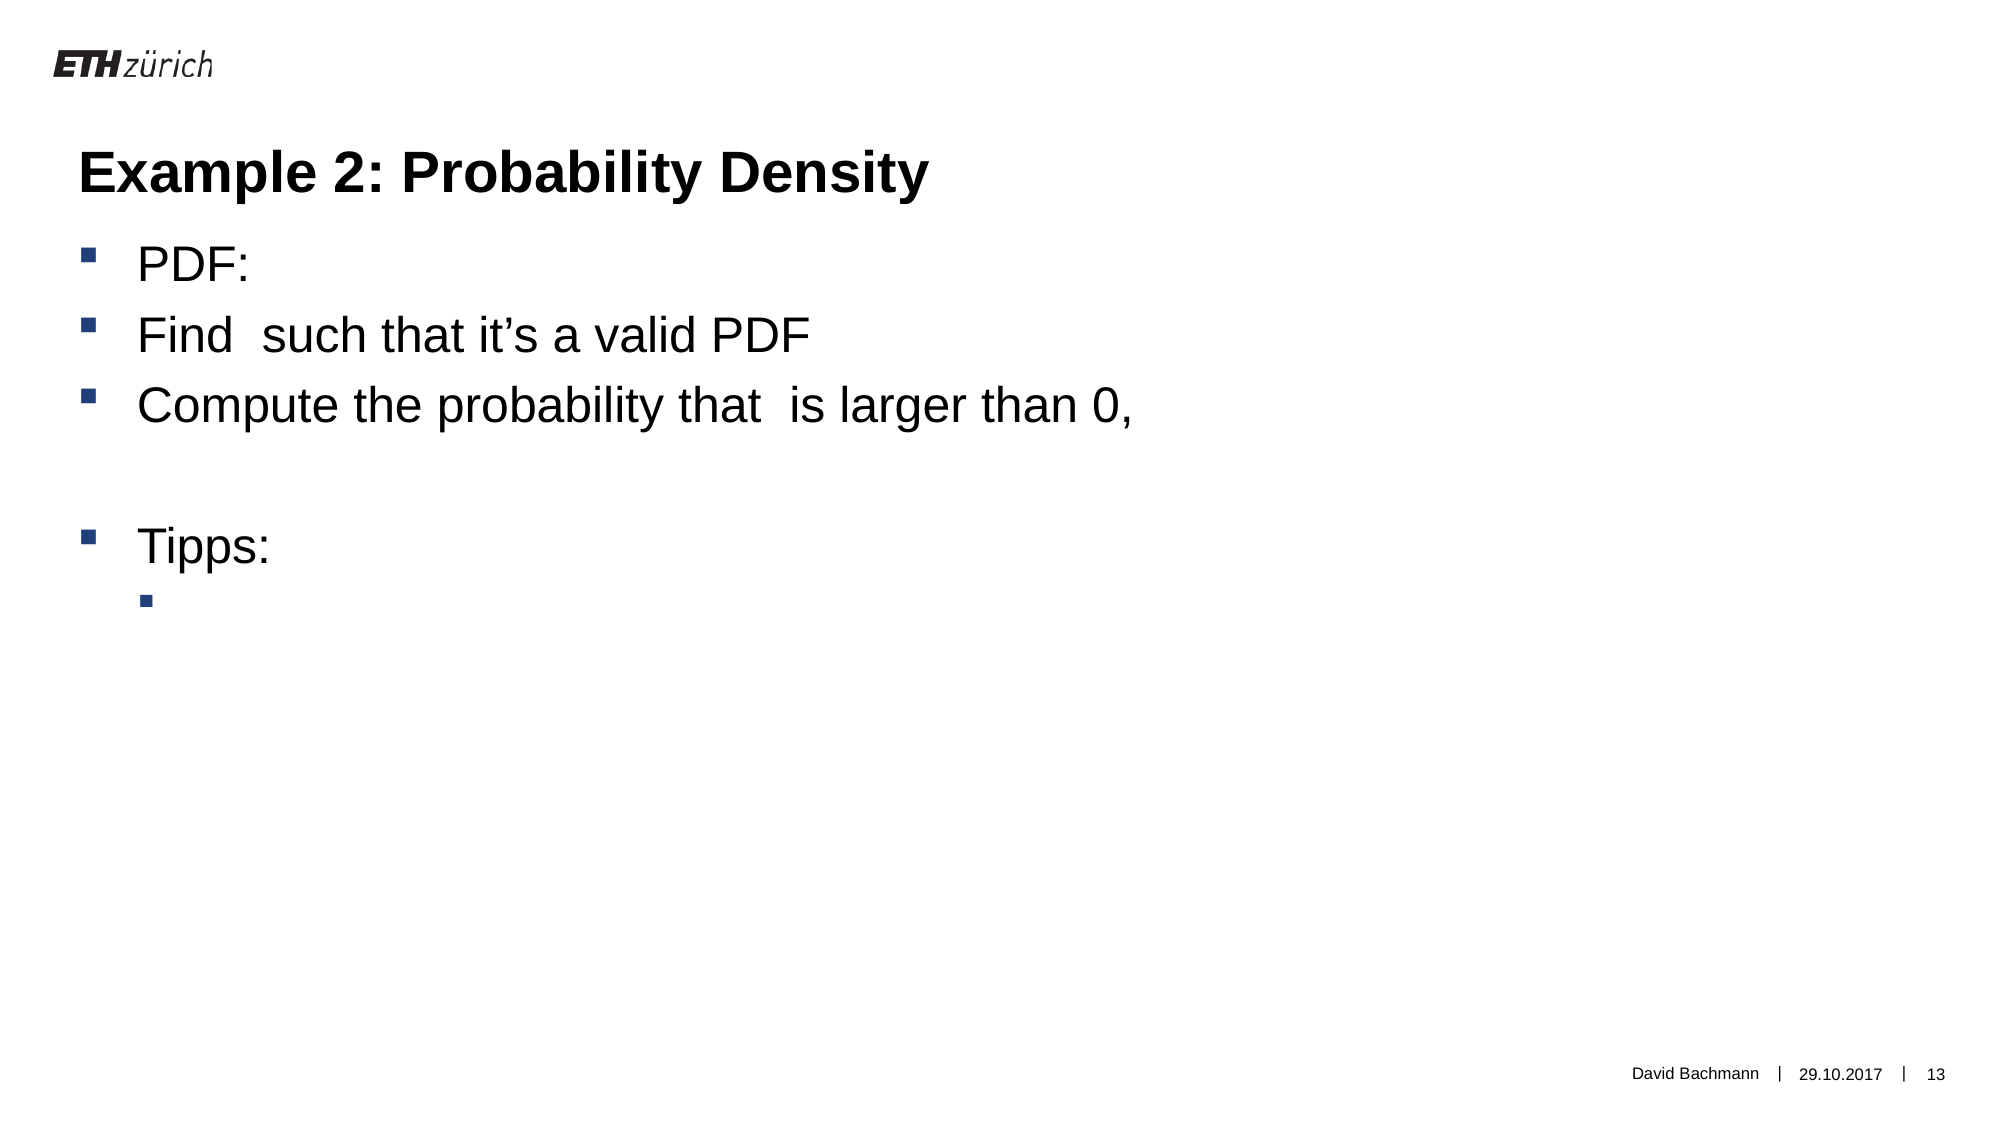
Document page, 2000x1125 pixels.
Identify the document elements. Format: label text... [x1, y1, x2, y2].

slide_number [1790, 1034, 1892, 1112]
footer David Bachmann [999, 1034, 1760, 1111]
text_box Example 2: Probability Density [54, 125, 1948, 285]
slide_number 13 [1906, 1034, 1966, 1112]
